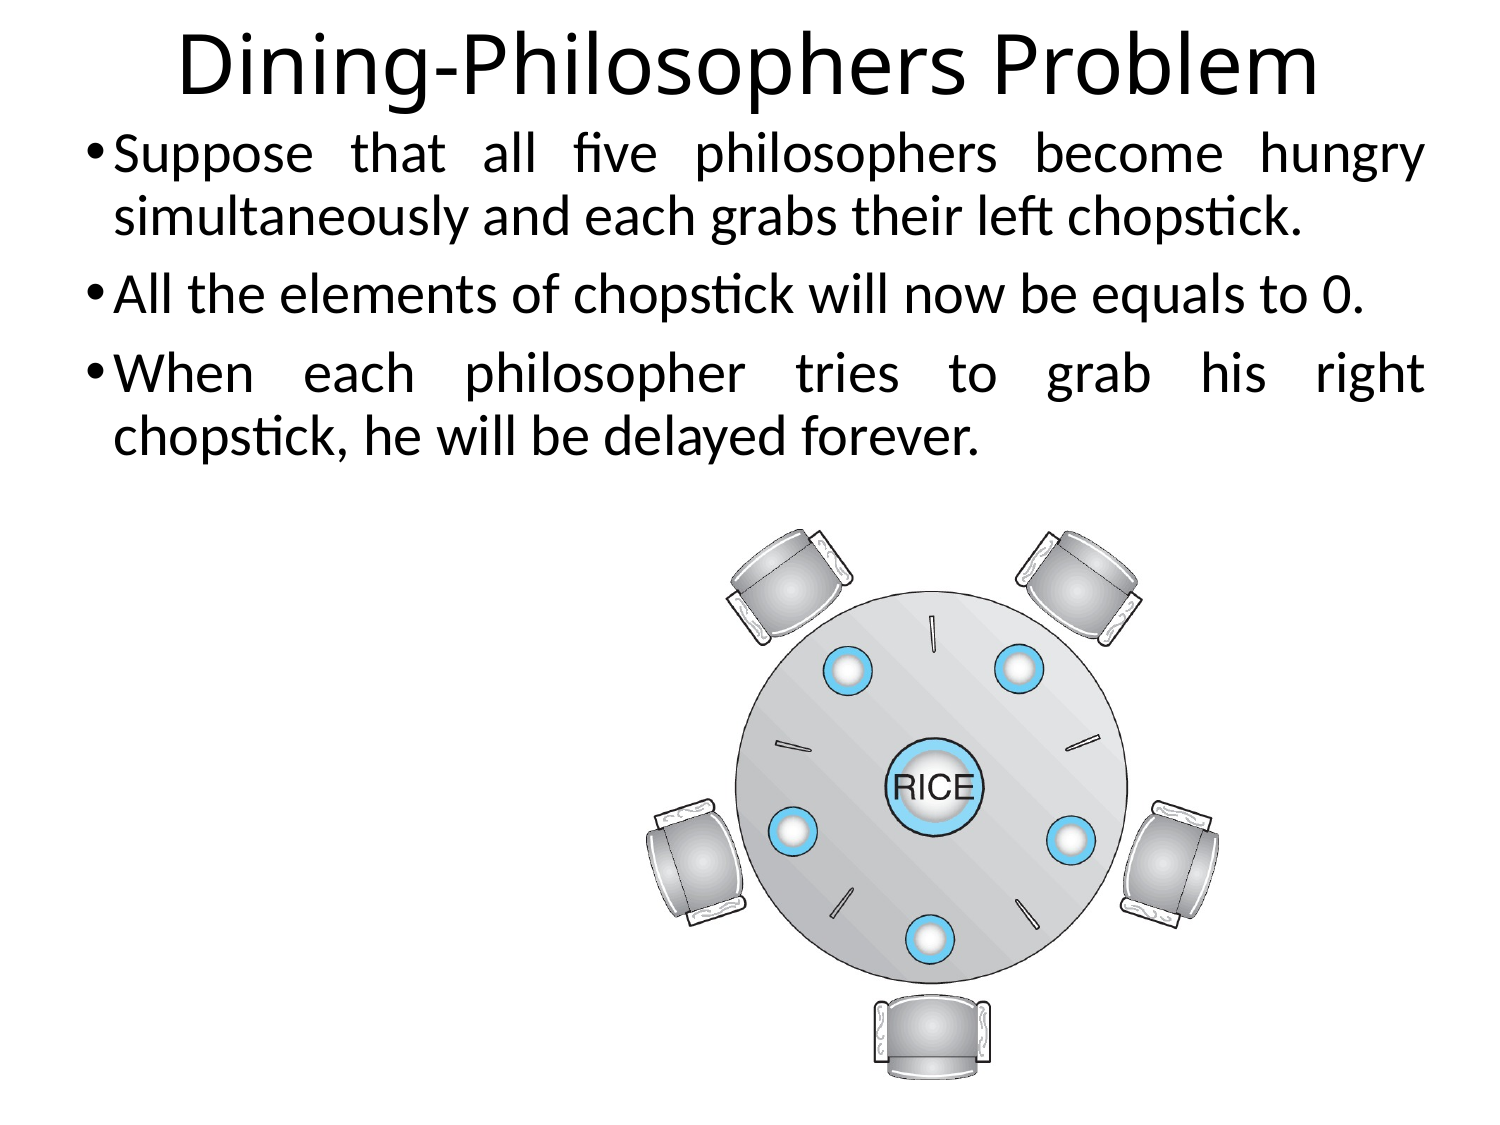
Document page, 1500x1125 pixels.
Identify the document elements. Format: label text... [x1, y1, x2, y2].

picture [646, 529, 1219, 1080]
title Dining-Philosophers Problem [119, 20, 1378, 114]
list Suppose that all five philosophers become hungry simultaneously and each grabs their left chopstick. All the elements of chopstick will now be equals to 0. When each philosopher tries to grab his right chopstick, he will be delayed forever. [70, 114, 1442, 1125]
